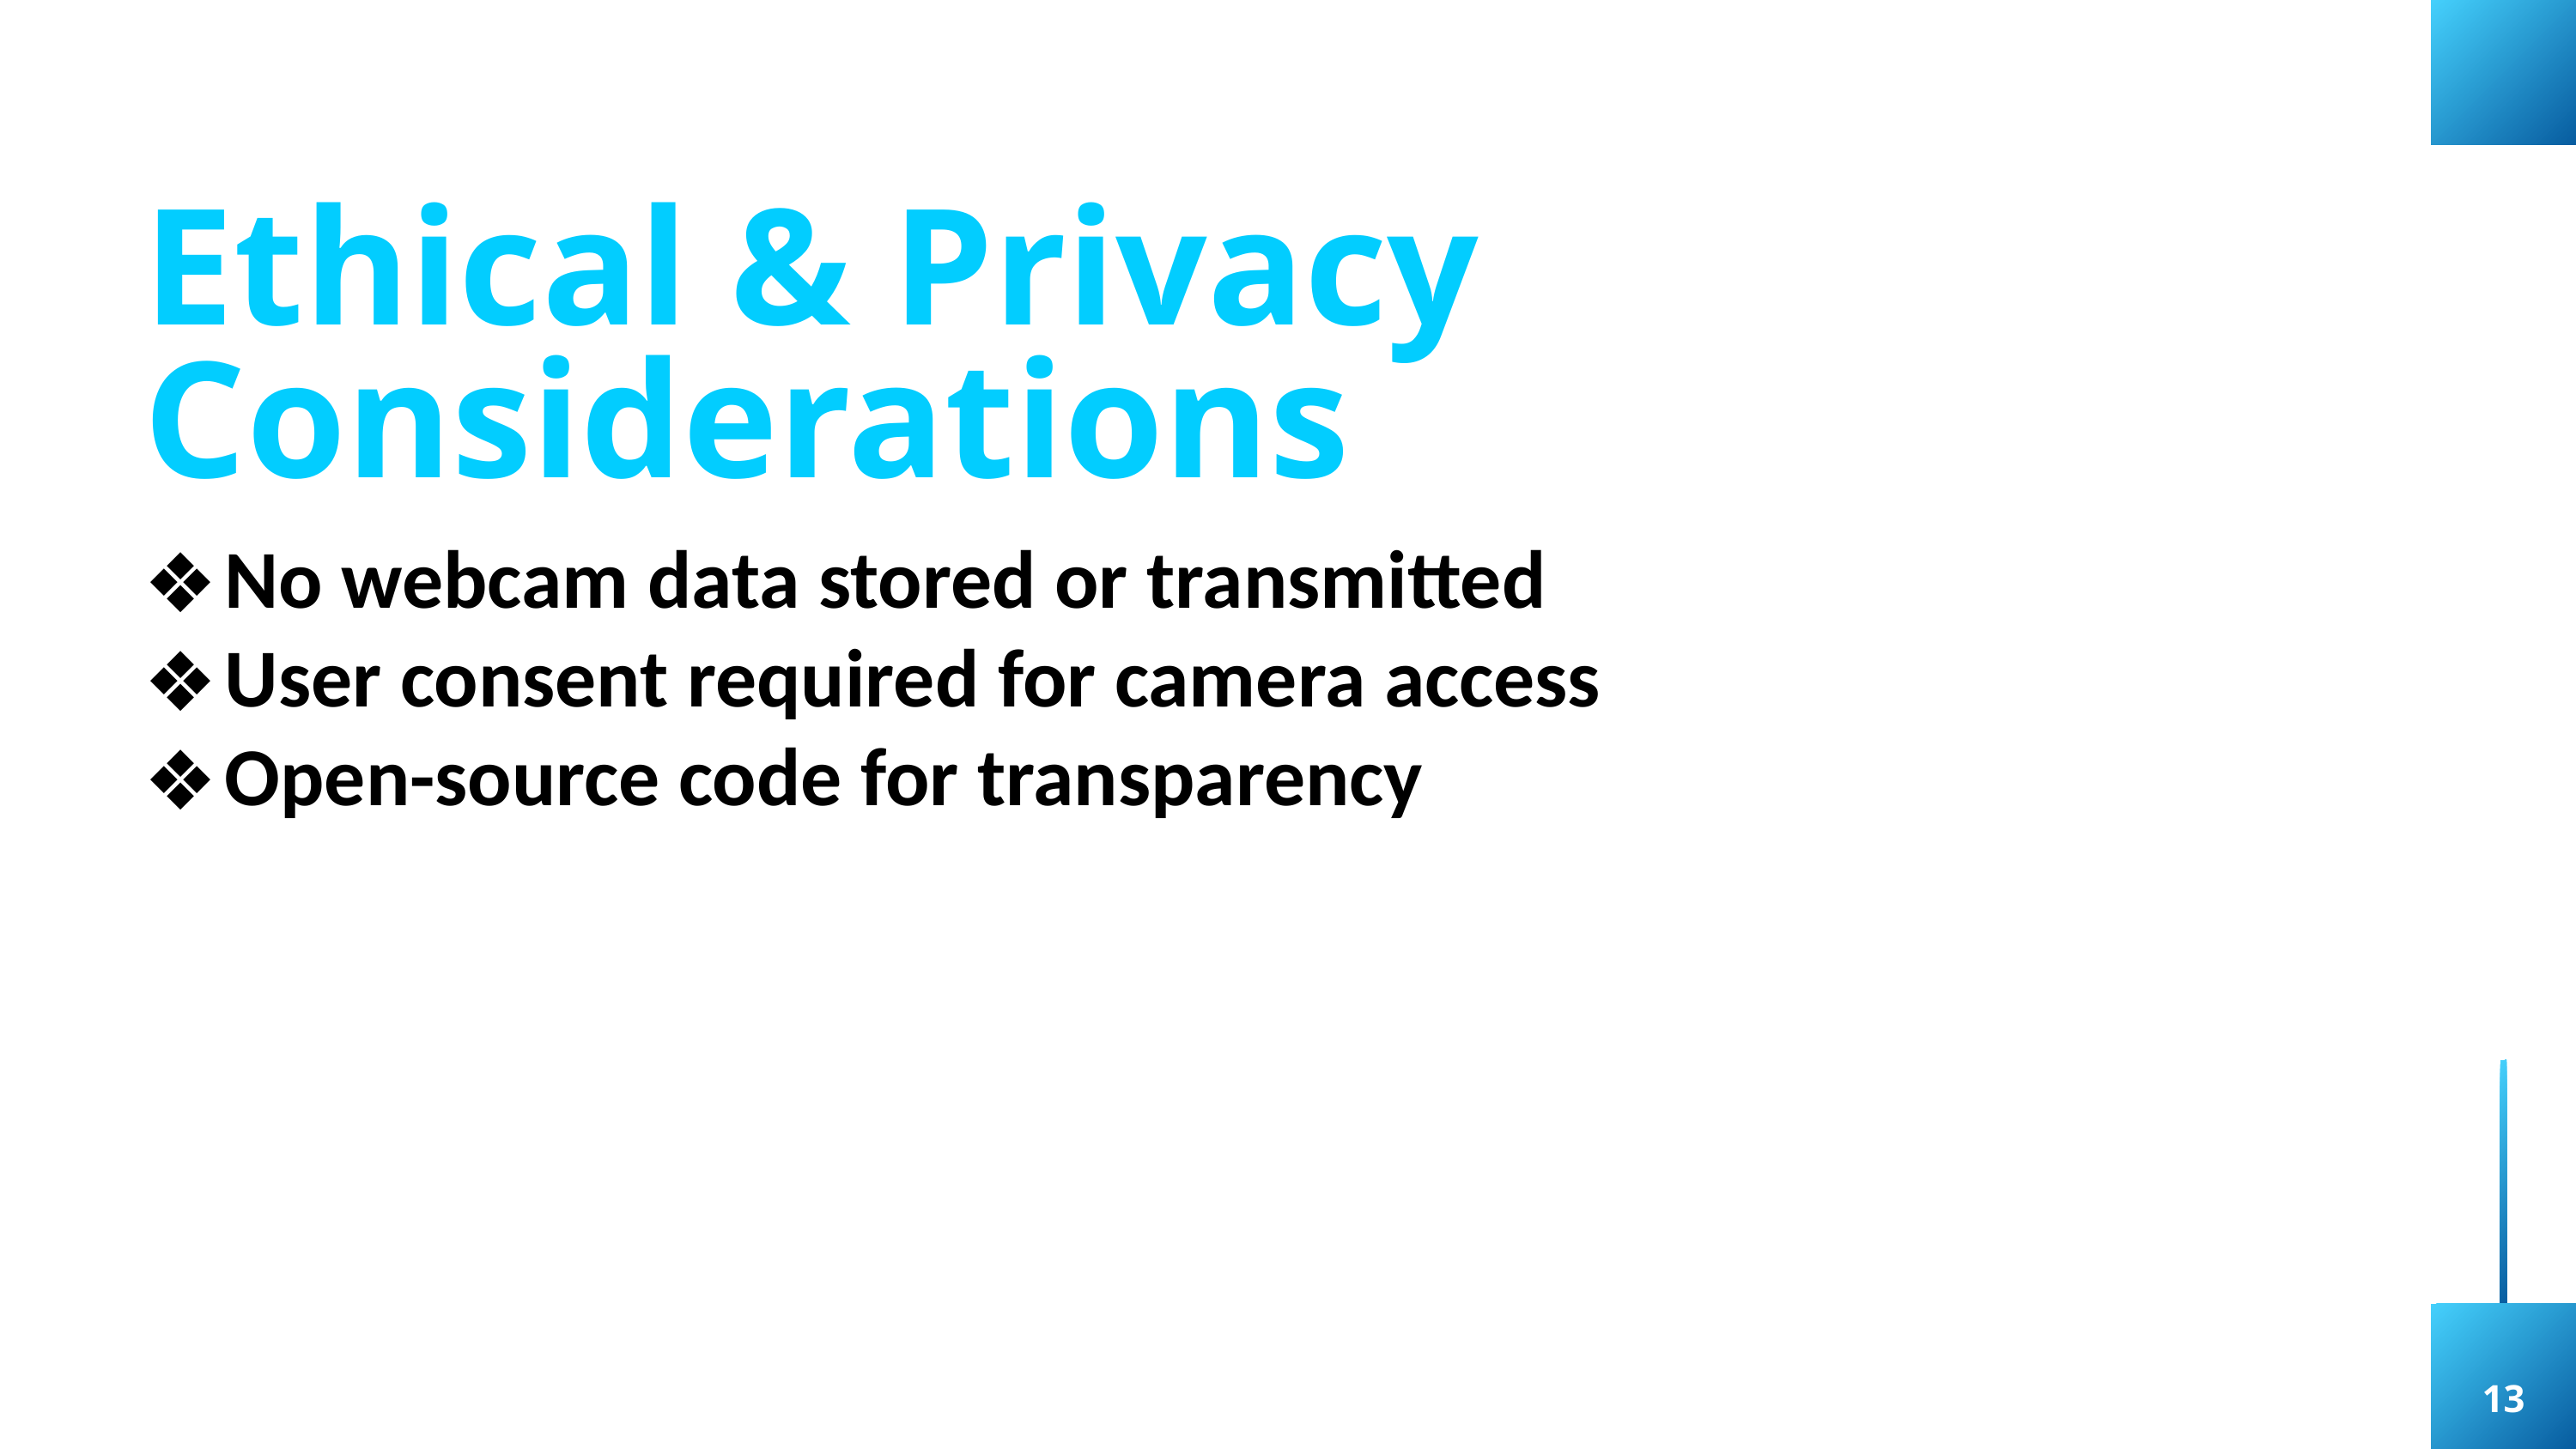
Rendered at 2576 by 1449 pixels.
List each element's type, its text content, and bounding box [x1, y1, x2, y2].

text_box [2430, 0, 2576, 145]
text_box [2500, 1039, 2507, 1282]
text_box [2430, 1282, 2576, 1449]
text_box No webcam data stored or transmitted User consent required for camera access Open-source code for transparency [131, 519, 2576, 829]
text_box Ethical & Privacy Considerations [131, 196, 2289, 519]
